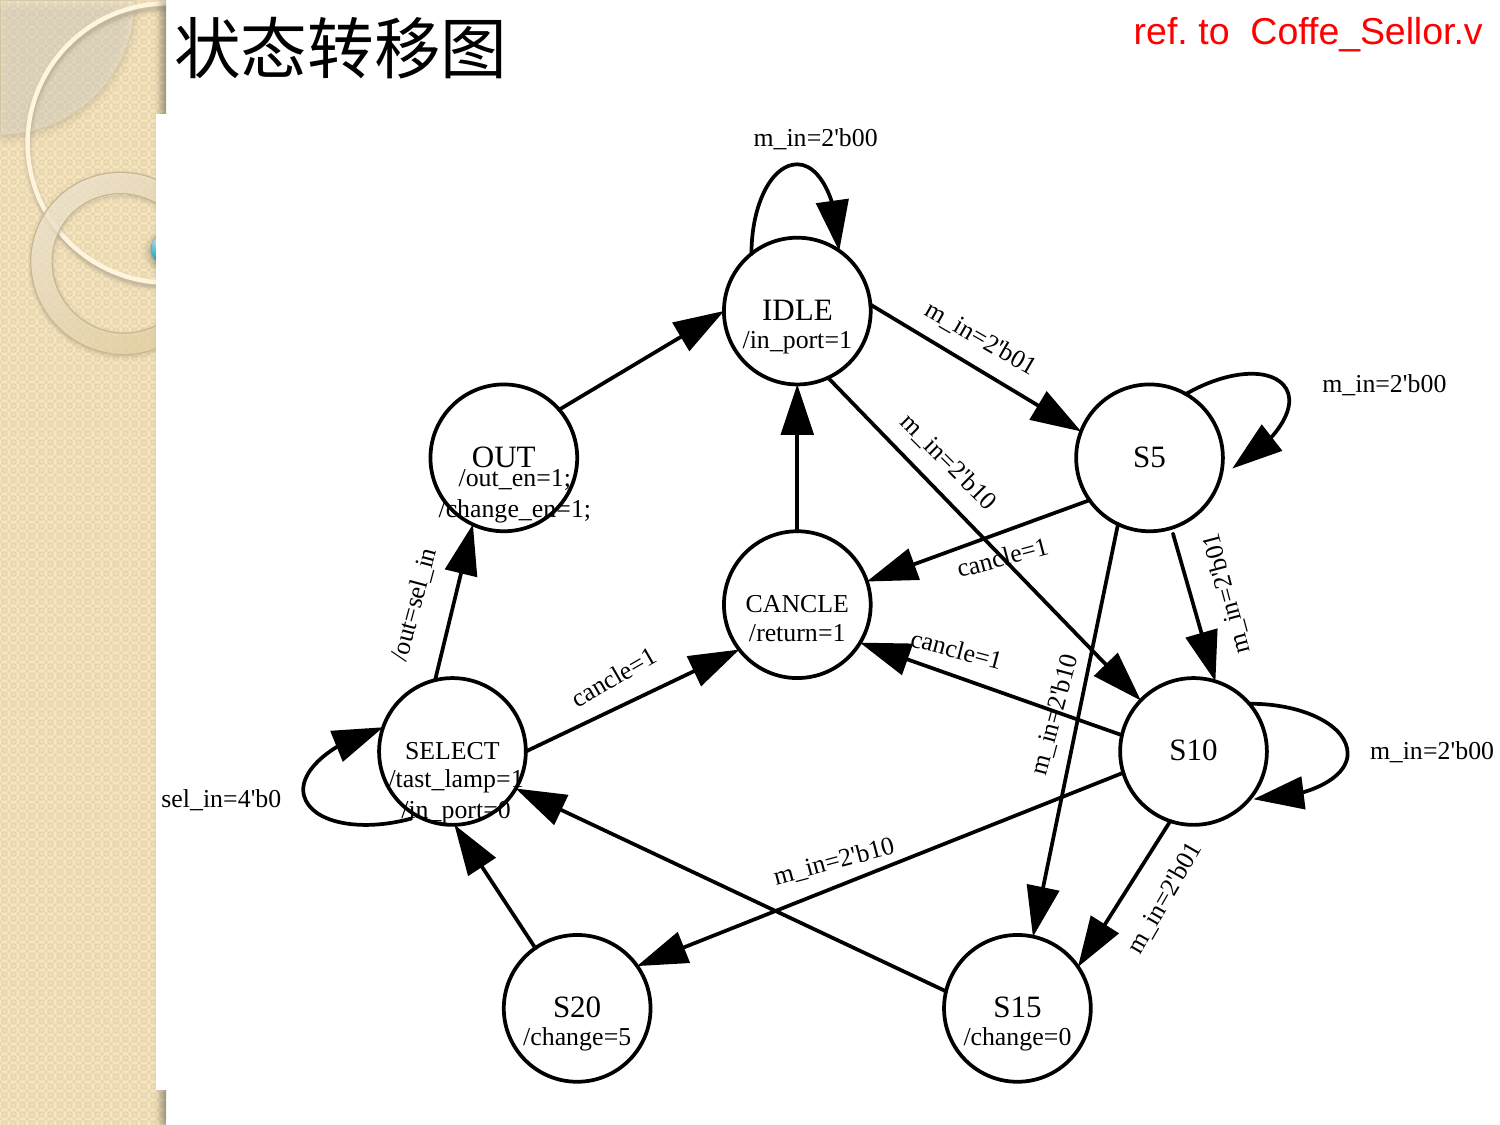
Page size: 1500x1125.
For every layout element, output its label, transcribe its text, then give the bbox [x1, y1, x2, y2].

text_box 状态转移图 [159, 0, 523, 95]
text_box ref. to Coffe_Sellor.v [1118, 0, 1498, 60]
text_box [155, 113, 1500, 1090]
